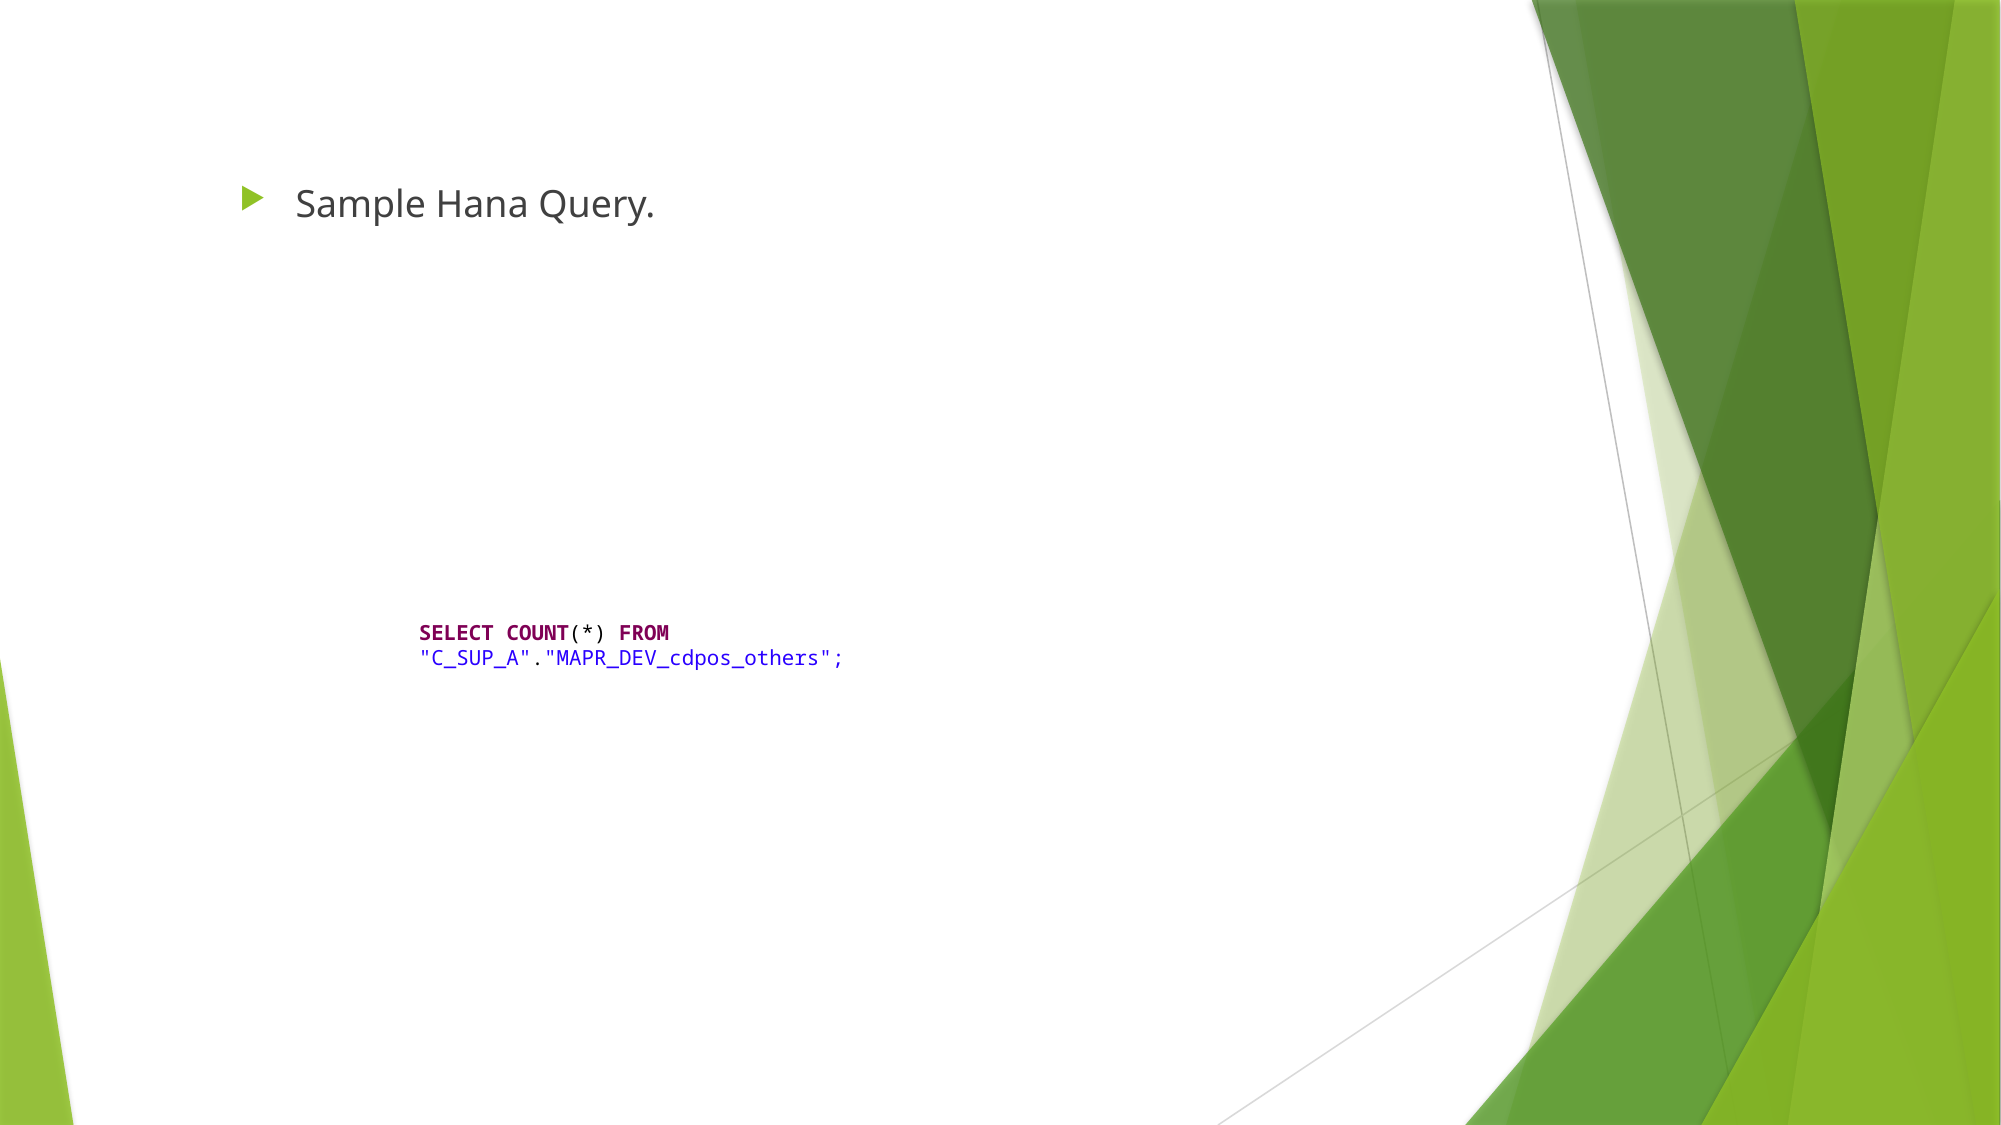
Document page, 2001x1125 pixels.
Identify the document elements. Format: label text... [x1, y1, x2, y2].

list Sample Hana Query. [224, 172, 1635, 810]
title SELECT COUNT(*) FROM "C_SUP_A"."MAPR_DEV_cdpos_others"; [269, 400, 1220, 889]
